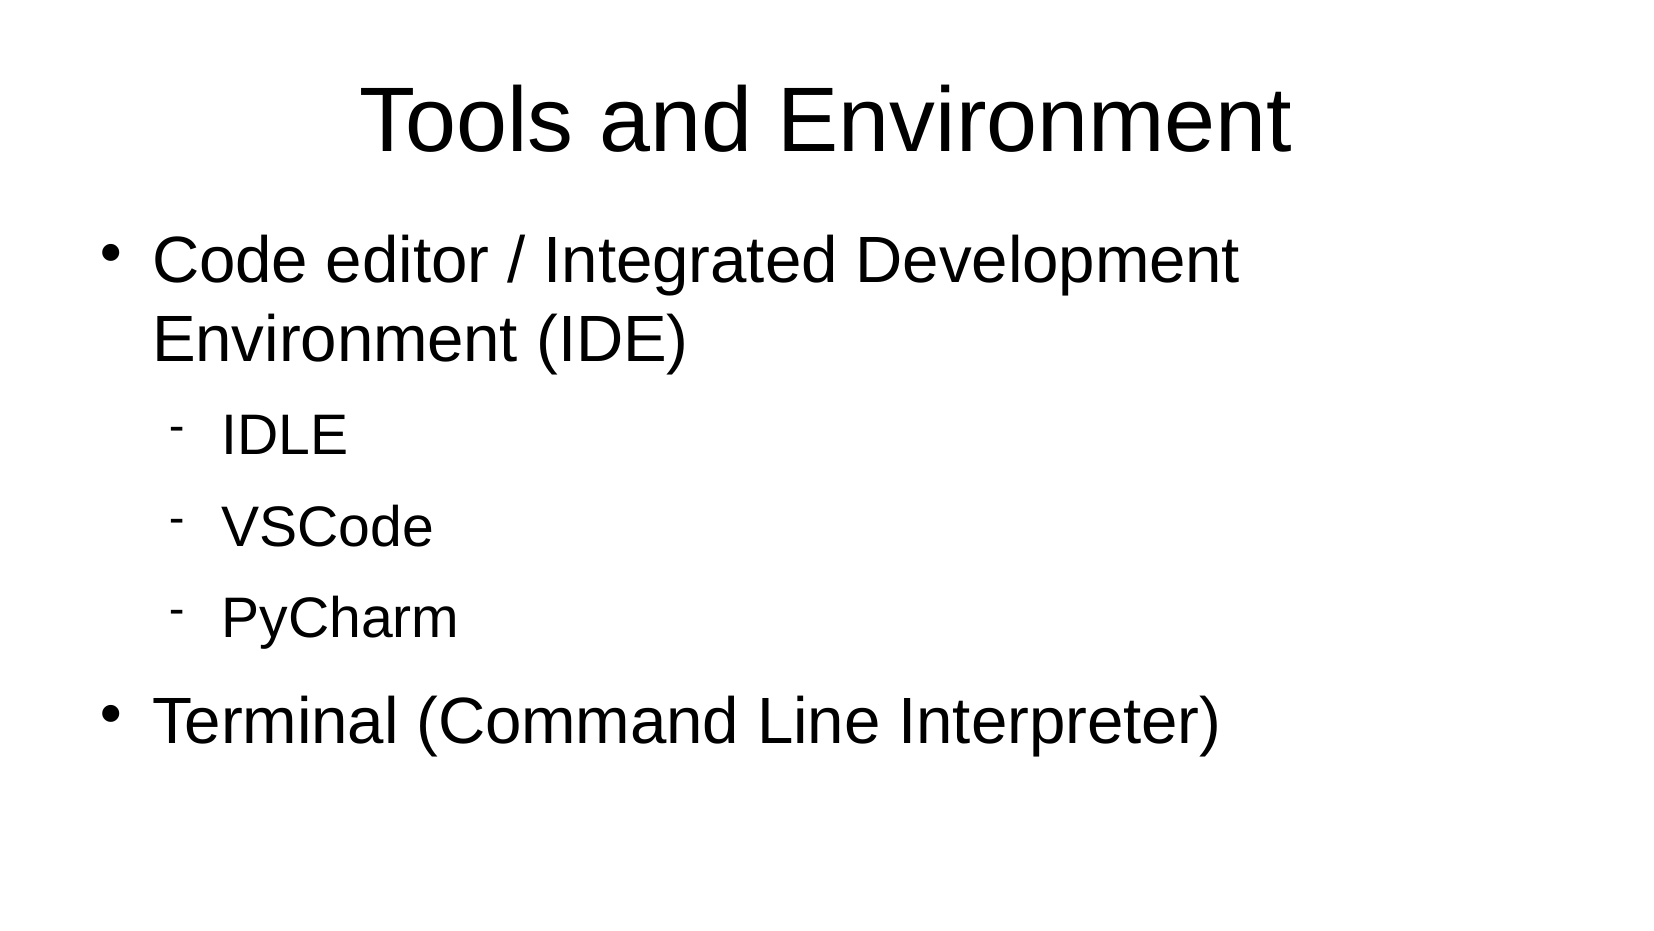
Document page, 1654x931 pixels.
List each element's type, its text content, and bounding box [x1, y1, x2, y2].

text_box Tools and Environment [82, 59, 1571, 170]
text_box Code editor / Integrated Development Environment (IDE) IDLE VSCode PyCharm Terminal (Command Line Interpreter) [82, 217, 1571, 757]
